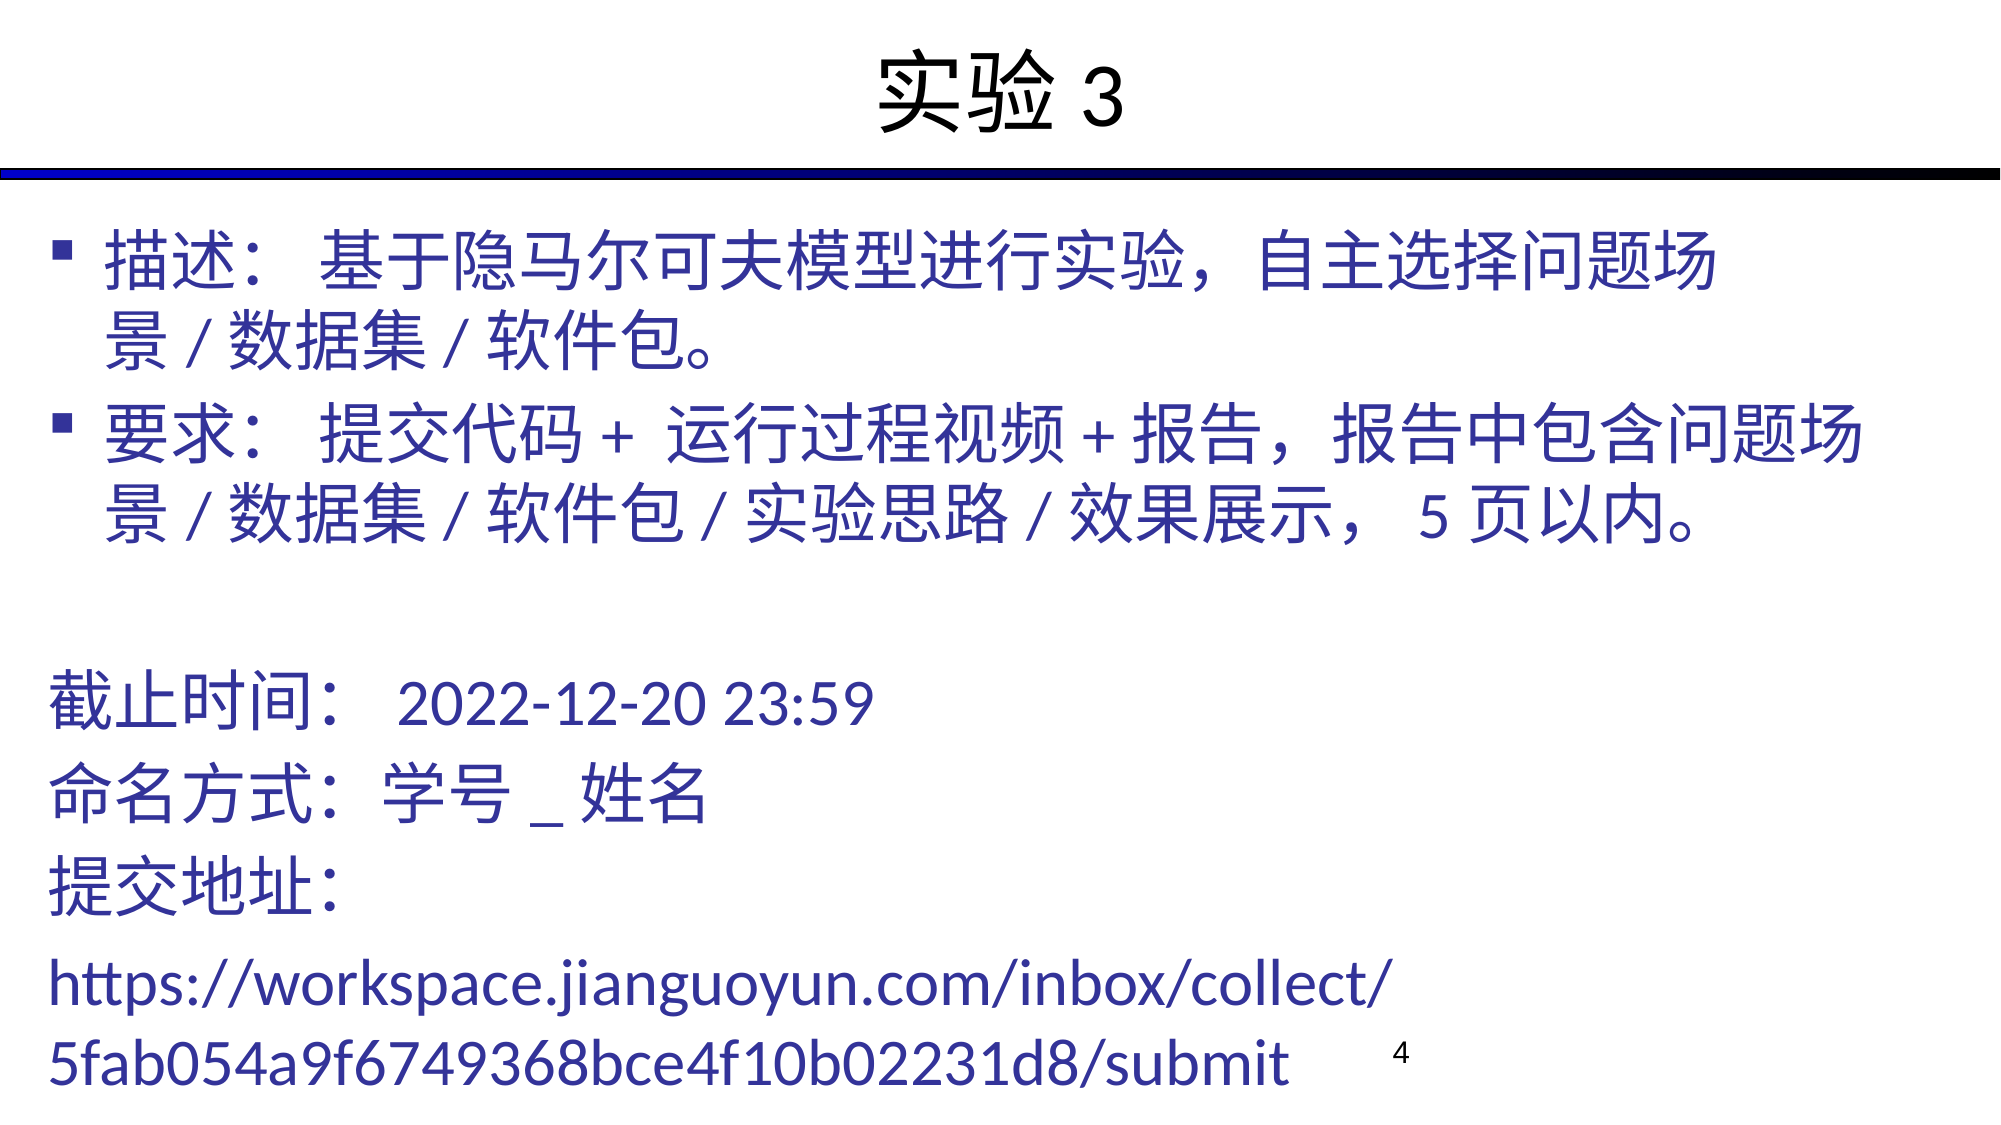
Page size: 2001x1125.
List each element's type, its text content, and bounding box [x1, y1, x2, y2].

list 描述： 基于隐马尔可夫模型进行实验，自主选择问题场景/数据集/软件包。 要求： 提交代码+ 运行过程视频+报告，报告中包含问题场景/数据集/软件包/实验思路/效果展示，5页以内。 截止时间：2022-12-20 23:59 命名方式：学号_姓名 提交地址： https://workspace.jianguoyun.com/inbox/collect/5fab054a9f6749368bce4f10b02231d8/submit [31, 210, 1899, 1125]
slide_number 4 [1074, 1024, 1426, 1103]
title 实验3 [0, 0, 2000, 184]
